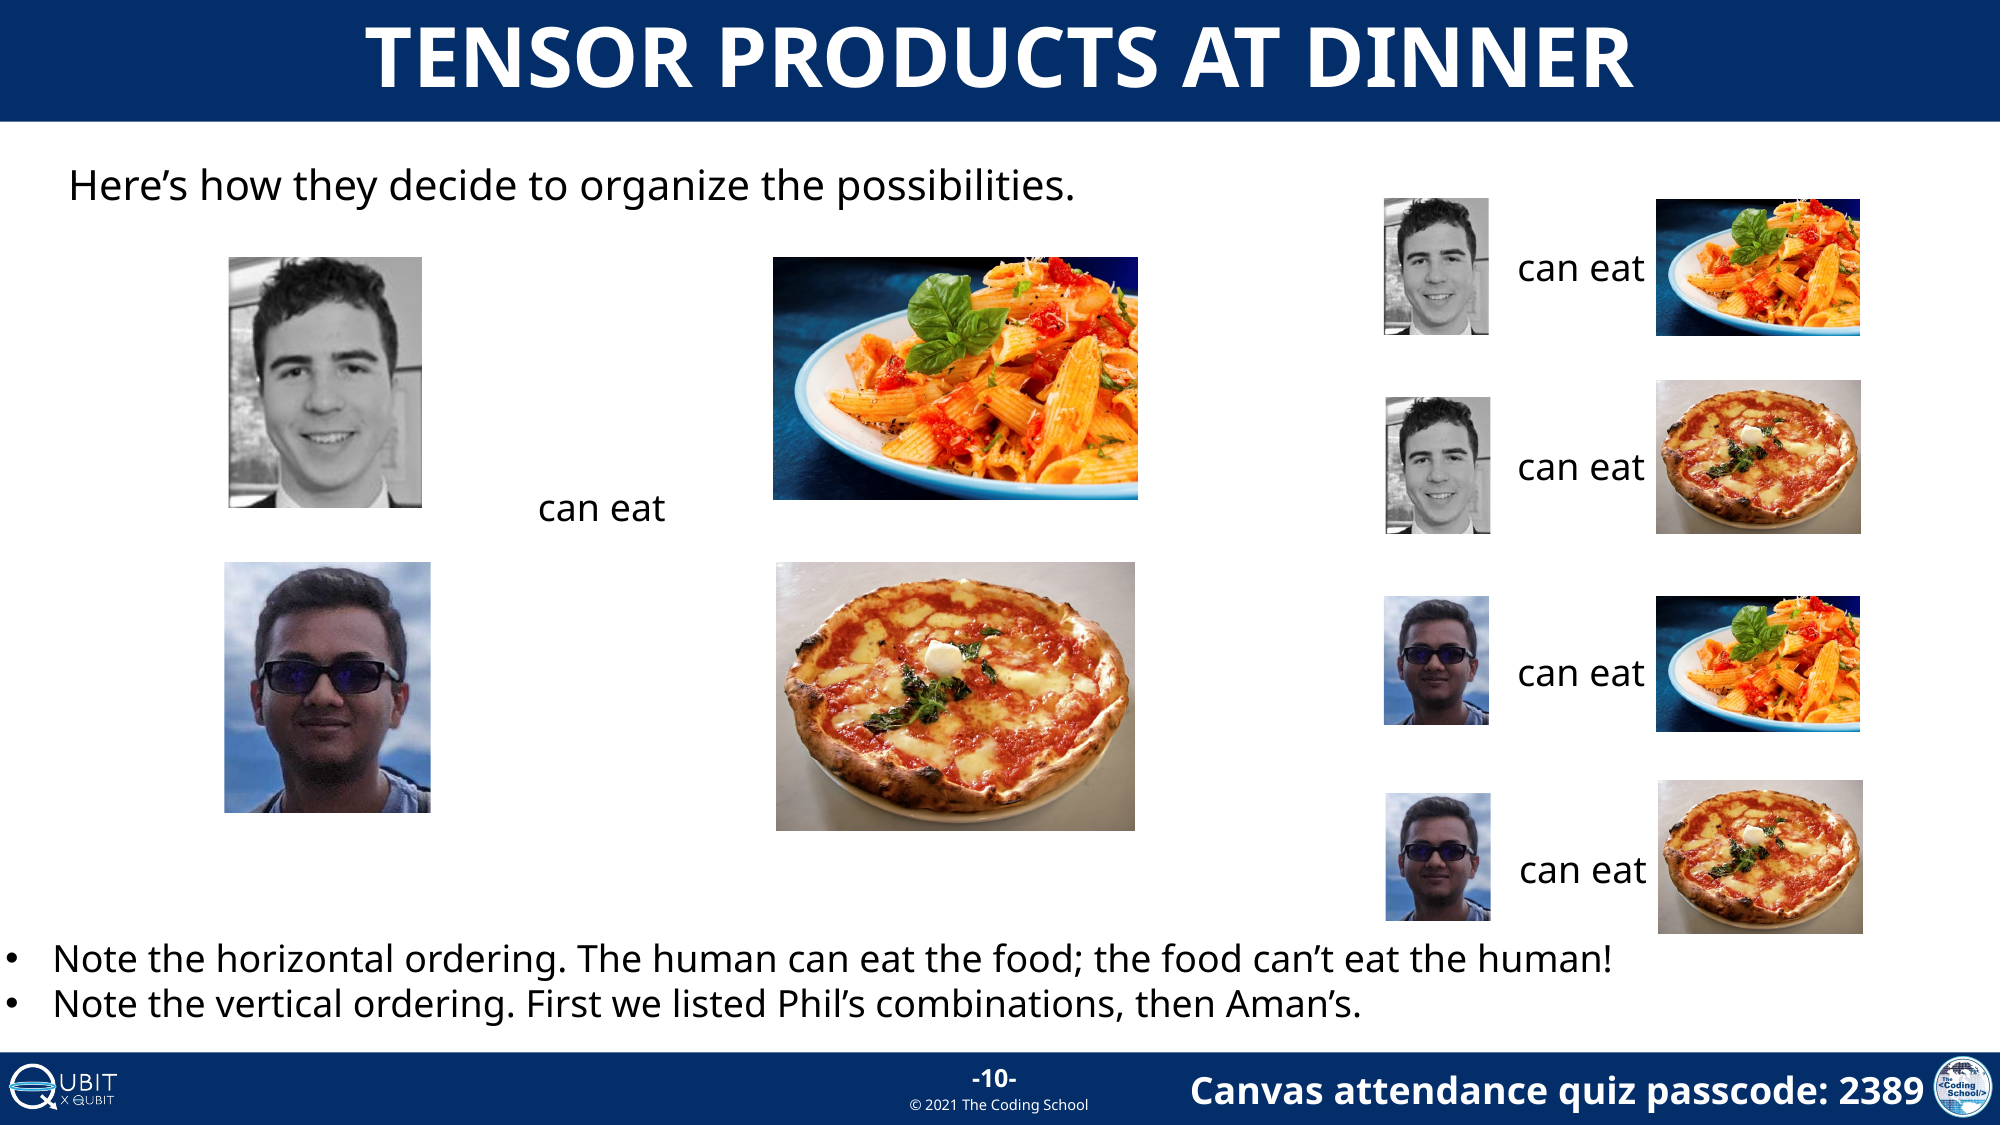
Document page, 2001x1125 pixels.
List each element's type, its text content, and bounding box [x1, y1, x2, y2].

picture [1383, 596, 1489, 725]
text_box can eat [1502, 641, 1656, 702]
picture [1656, 596, 1860, 732]
picture [773, 257, 1138, 500]
picture [1385, 397, 1491, 534]
picture [1931, 1052, 1995, 1122]
picture [776, 562, 1135, 831]
picture [6, 1055, 118, 1125]
text_box Note the horizontal ordering. The human can eat the food; the food can’t eat the human! Note the vertical ordering. First we listed Phil’s combinations, then Aman’s. [0, 927, 1630, 1033]
picture [224, 562, 431, 813]
text_box can eat [1504, 838, 1658, 898]
text_box can eat [523, 476, 681, 537]
text_box Here’s how they decide to organize the possibilities. [53, 151, 1091, 217]
picture [1656, 199, 1860, 336]
picture [1656, 380, 1861, 534]
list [228, 257, 422, 508]
text_box can eat [1502, 236, 1656, 296]
text_box can eat [1502, 435, 1656, 496]
title Tensor products at dinner [0, 0, 2000, 122]
picture [1383, 198, 1489, 335]
slide_number -10- [945, 1050, 1044, 1110]
picture [1385, 793, 1491, 921]
picture [1658, 780, 1863, 934]
